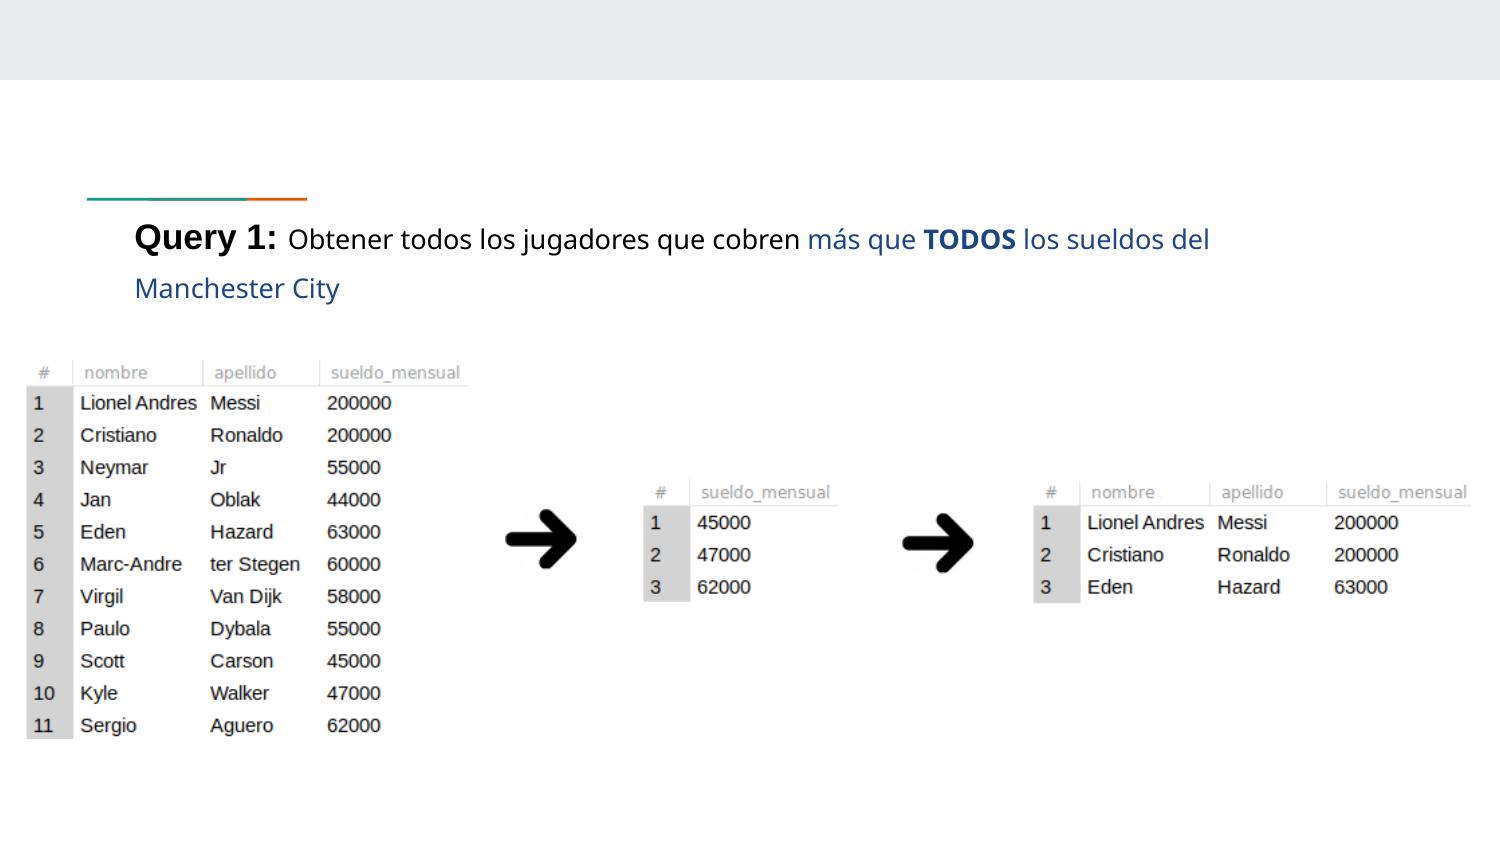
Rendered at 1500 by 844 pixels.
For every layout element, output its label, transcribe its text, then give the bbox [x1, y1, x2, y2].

picture [24, 356, 1476, 739]
title Query 1: Obtener todos los jugadores que cobren más que TODOS los sueldos del Manchester City [119, 192, 1381, 281]
